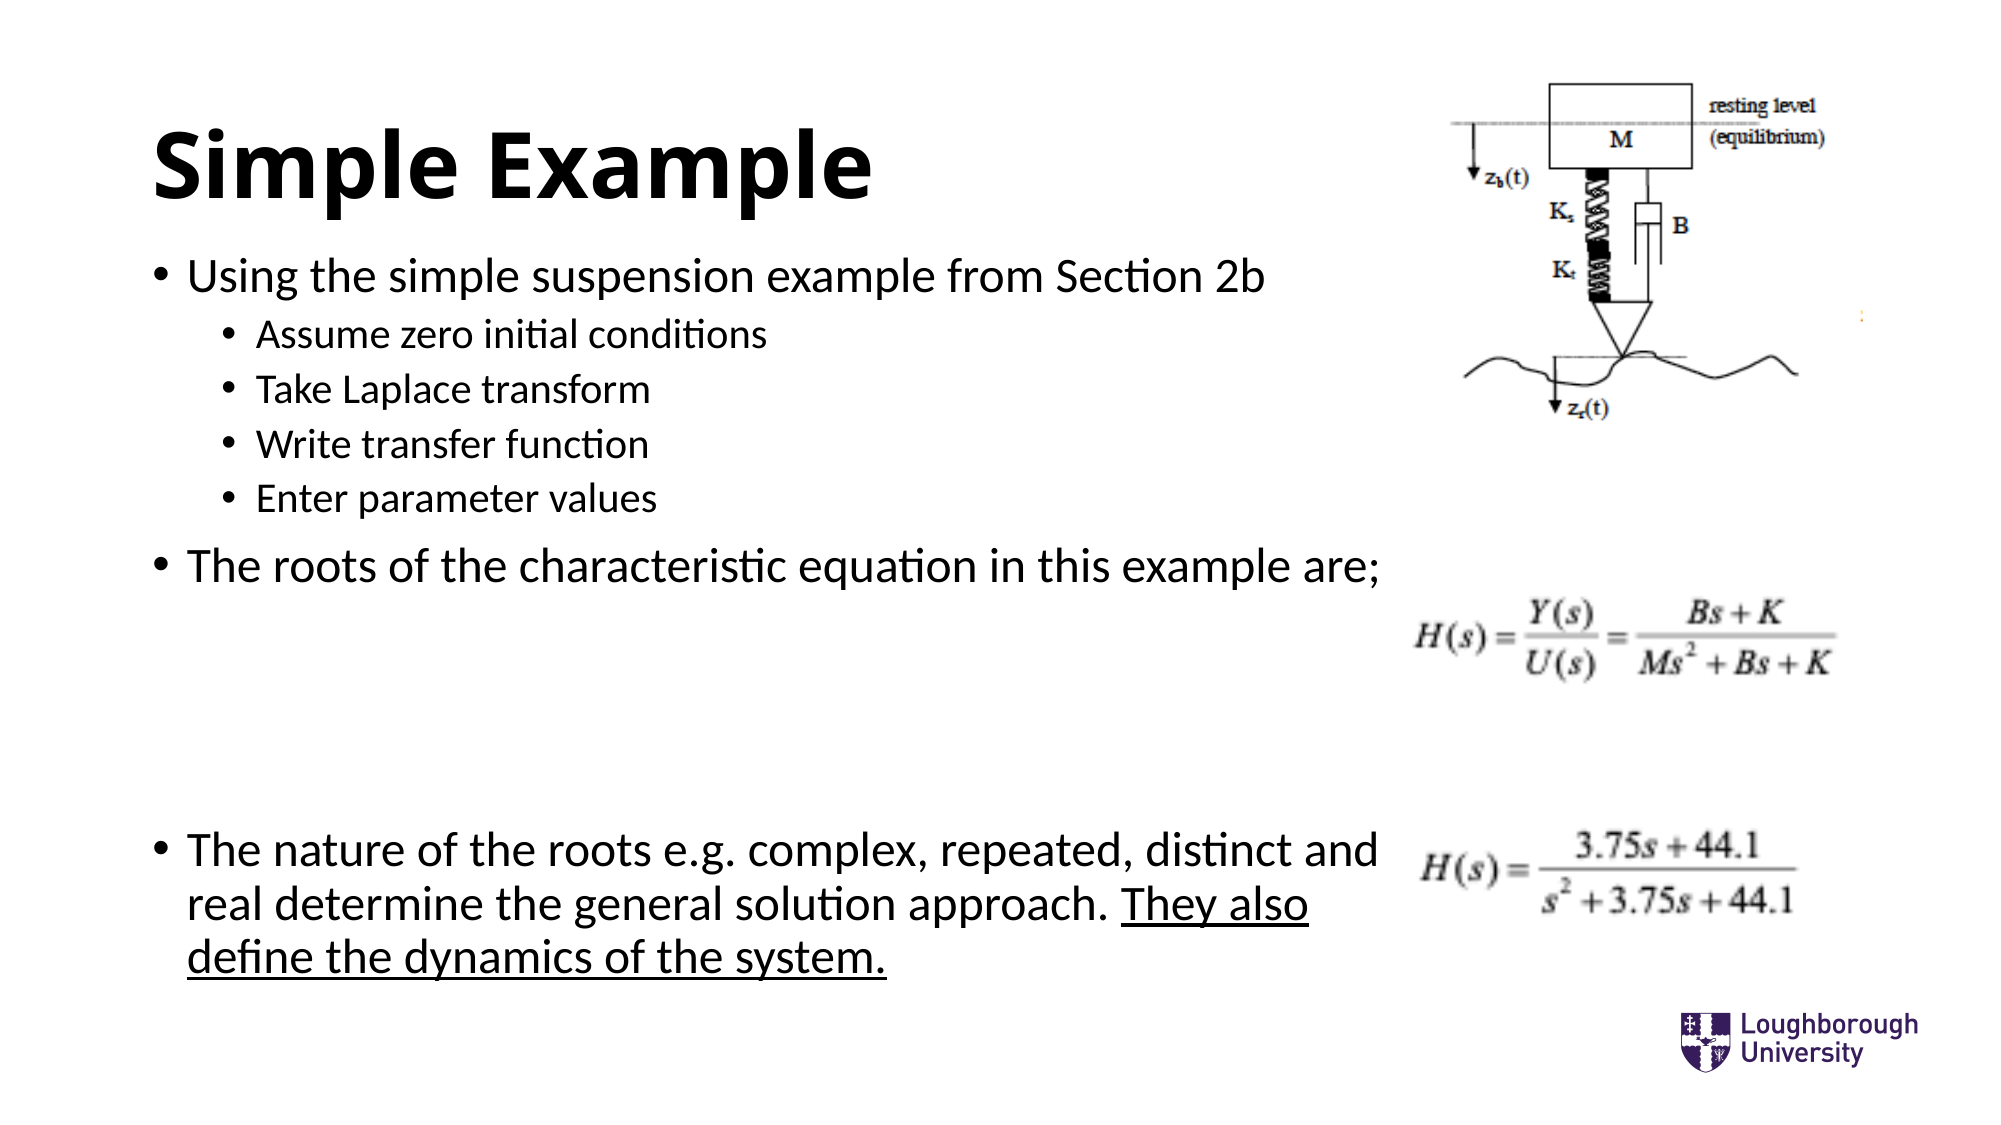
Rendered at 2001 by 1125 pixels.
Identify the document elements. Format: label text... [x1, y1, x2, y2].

picture [1660, 992, 1938, 1093]
picture [1405, 577, 1863, 700]
picture [1405, 36, 1863, 450]
title Simple Example [137, 59, 1405, 278]
picture [1405, 820, 1909, 943]
